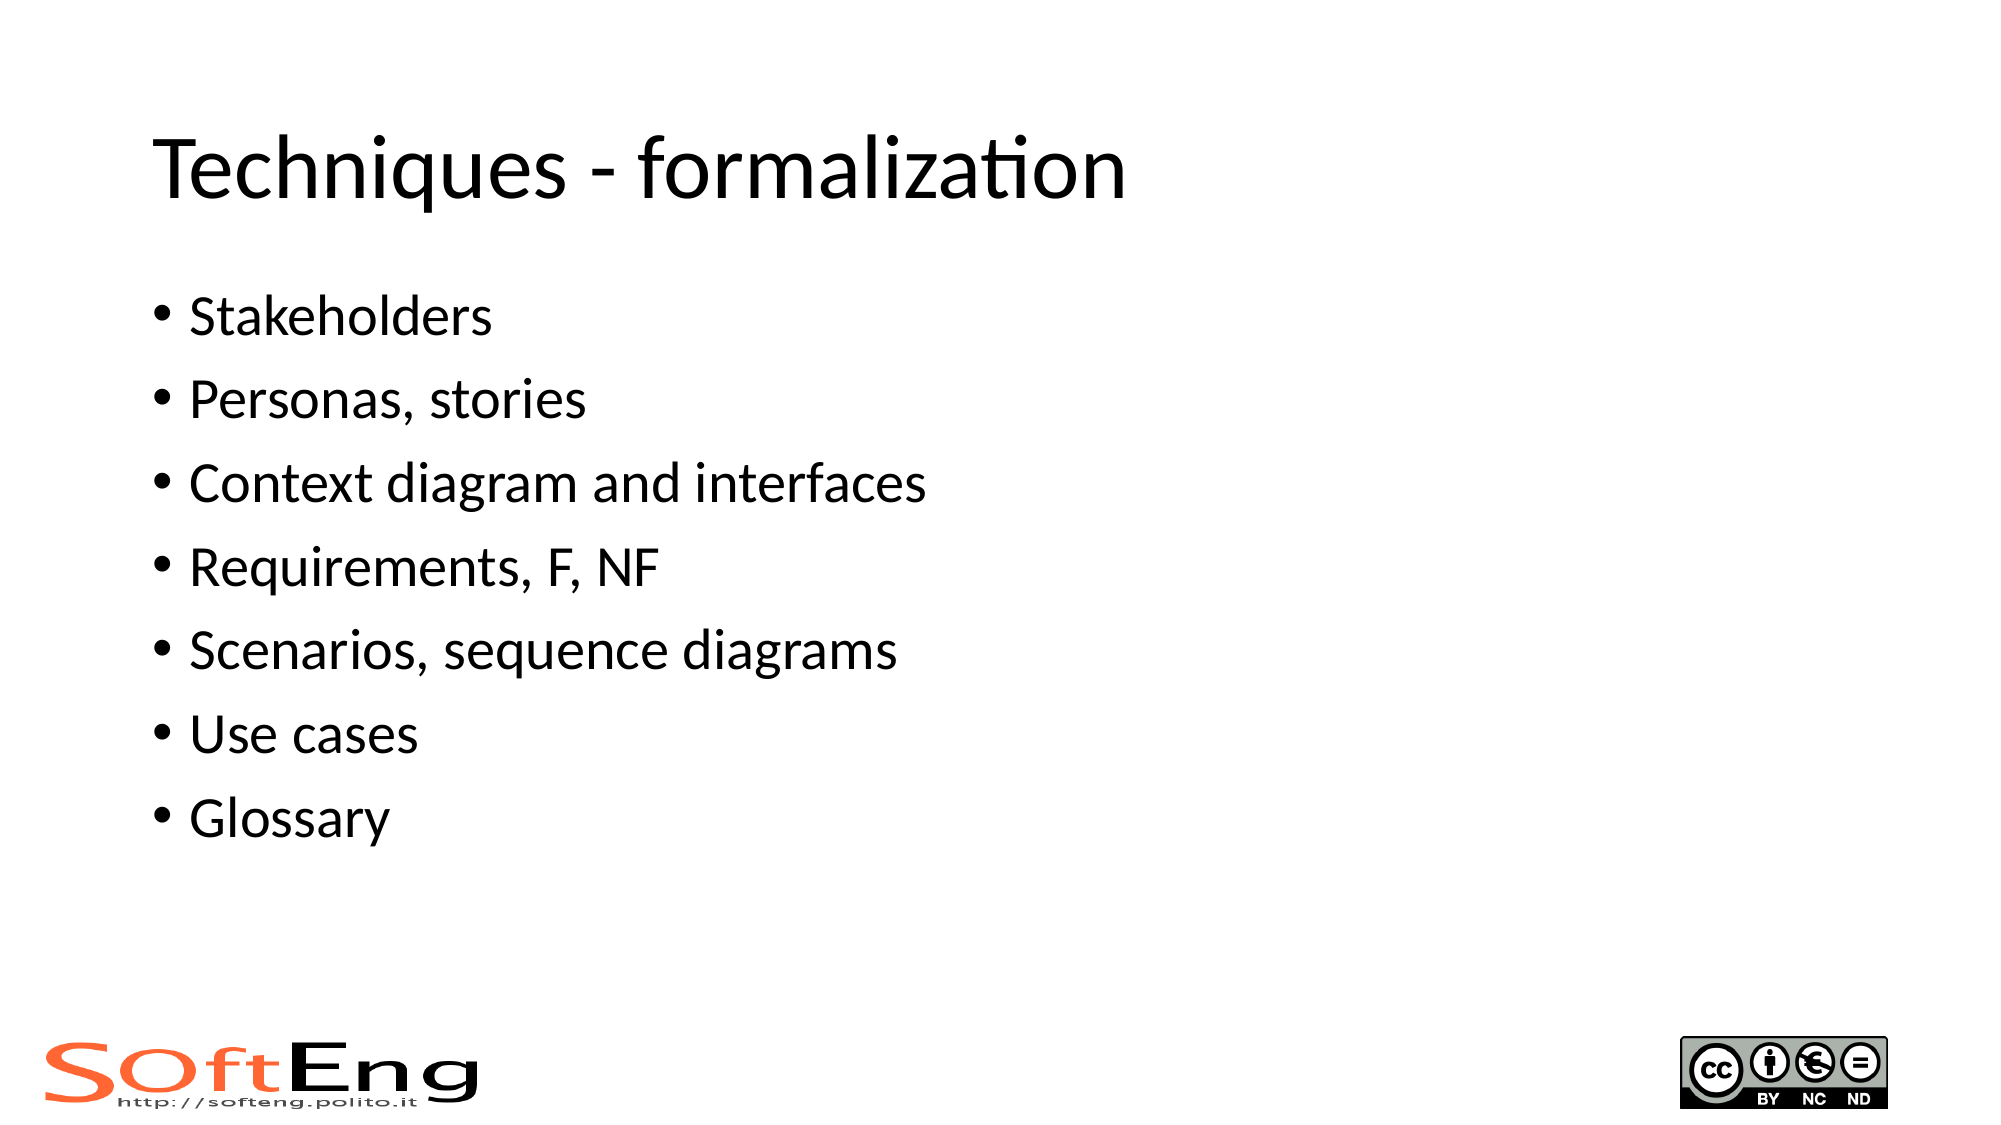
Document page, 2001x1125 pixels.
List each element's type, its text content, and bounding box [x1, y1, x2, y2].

list Stakeholders Personas, stories Context diagram and interfaces Requirements, F, NF Scenarios, sequence diagrams Use cases Glossary [137, 278, 1488, 935]
picture [37, 1026, 488, 1119]
picture [1680, 1036, 1888, 1109]
text_box Techniques - formalization [137, 59, 1863, 278]
